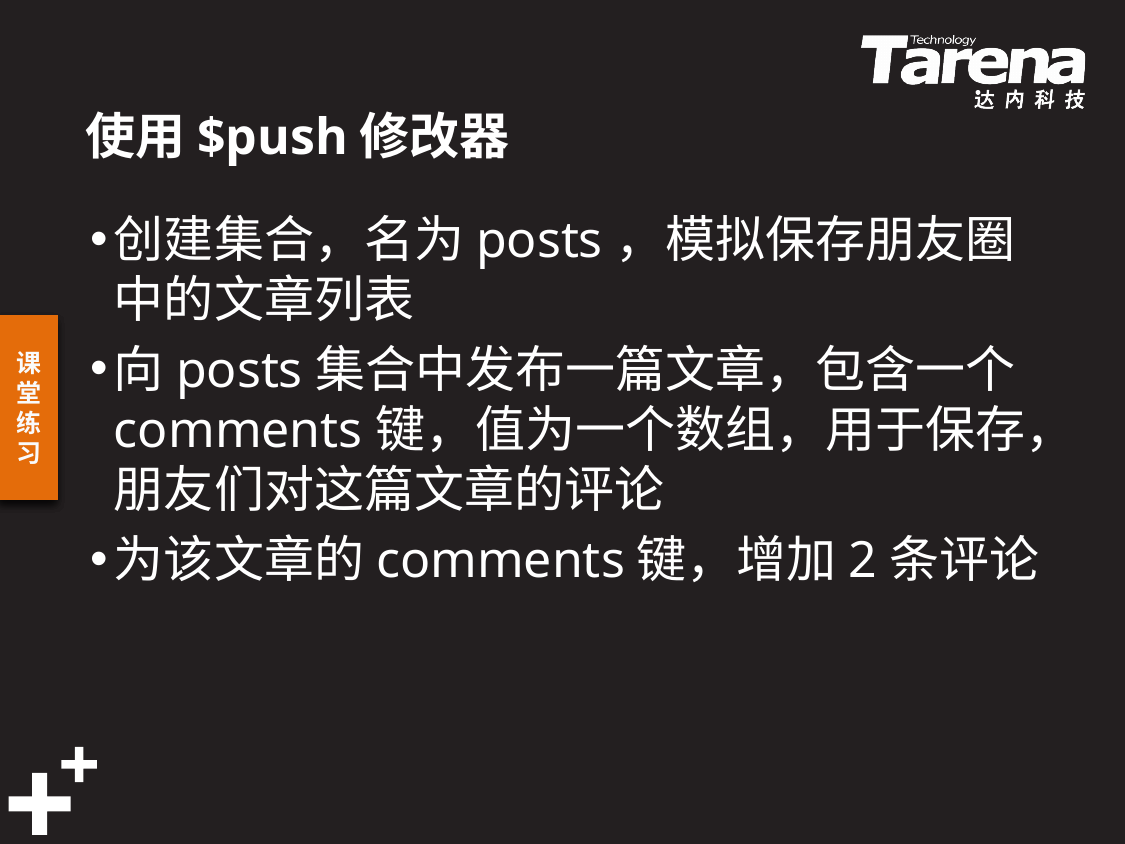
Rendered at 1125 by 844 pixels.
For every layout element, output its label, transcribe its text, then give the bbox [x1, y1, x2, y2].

title 使用$push修改器 [70, 70, 765, 200]
picture [861, 35, 1086, 109]
list 创建集合，名为posts，模拟保存朋友圈中的文章列表 向posts集合中发布一篇文章，包含一个comments键，值为一个数组，用于保存，朋友们对这篇文章的评论 为该文章的comments键，增加2条评论 [75, 200, 1077, 794]
